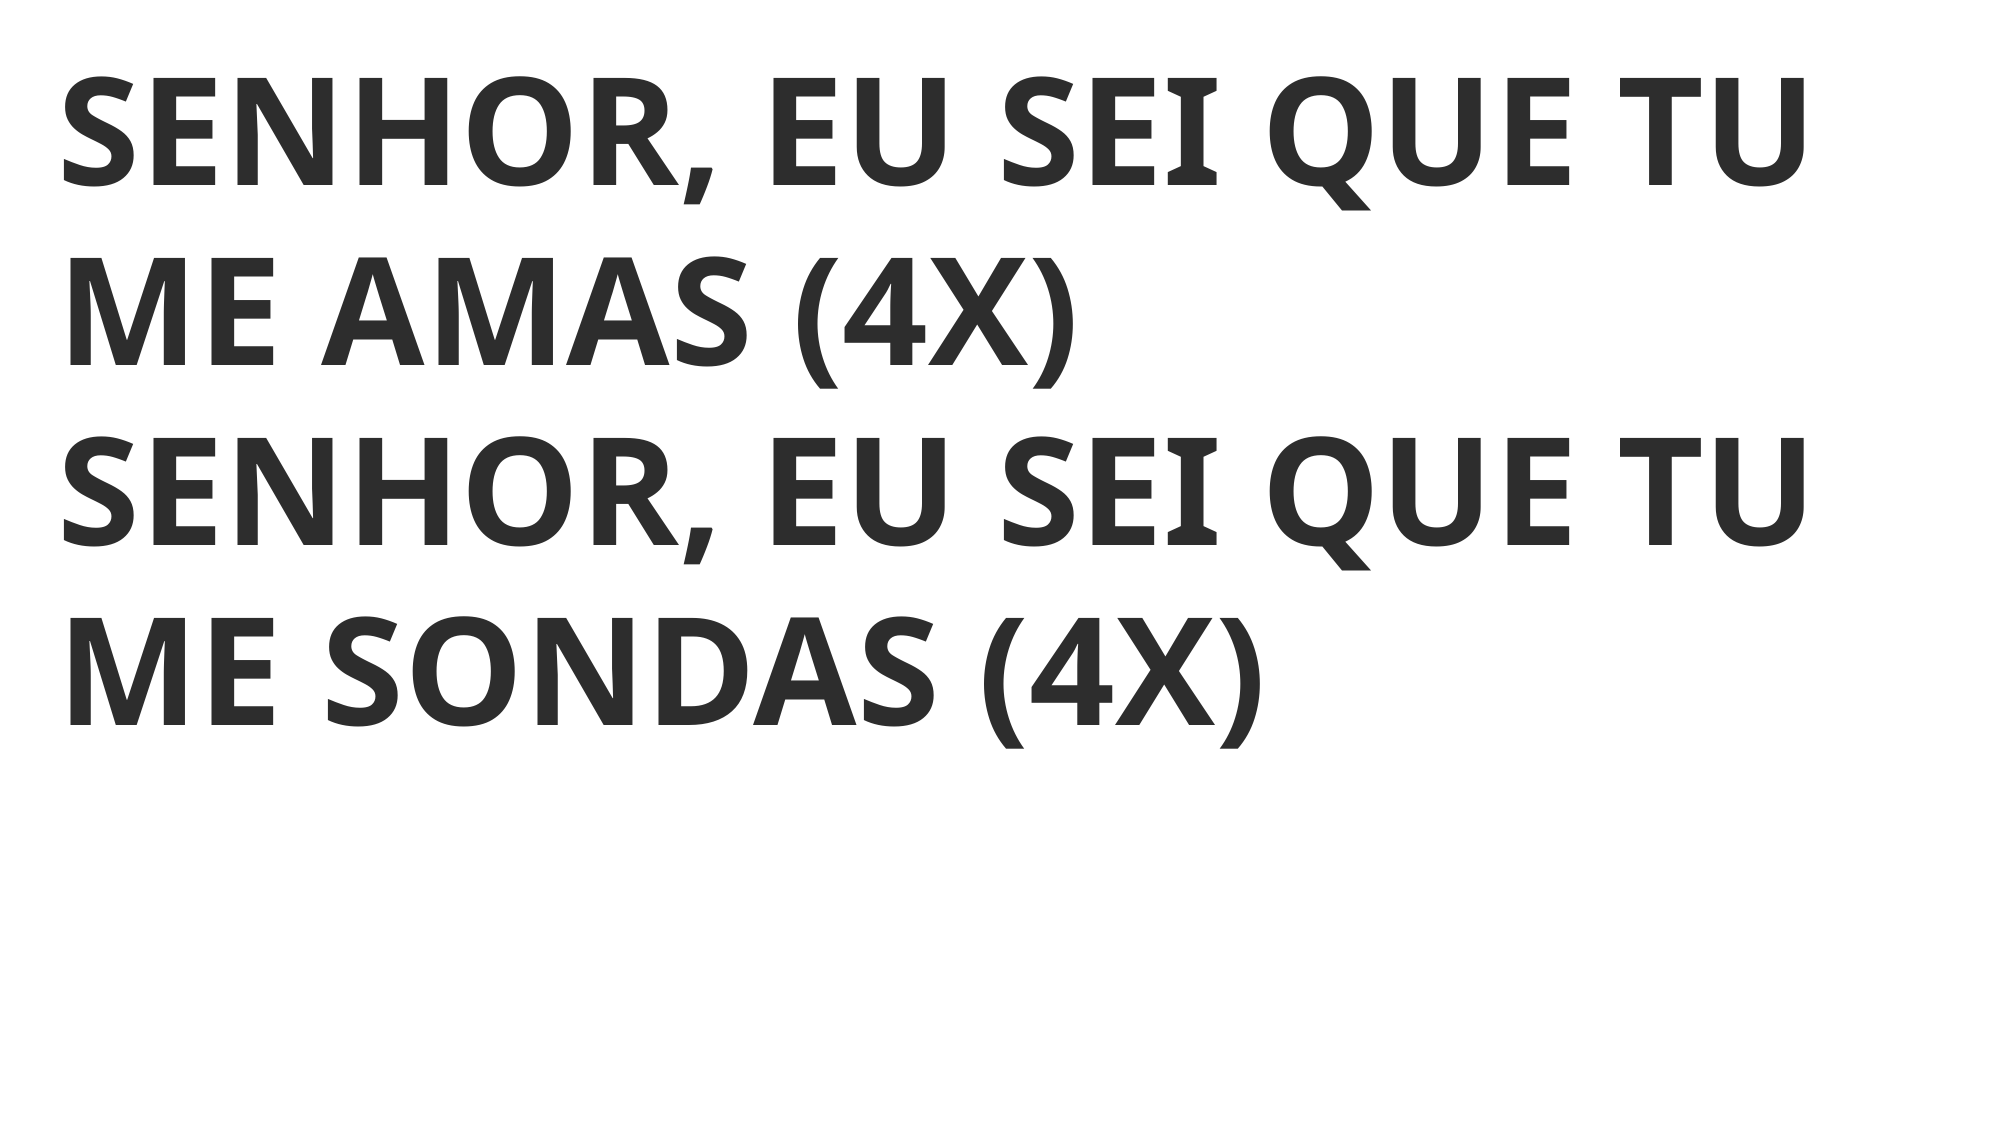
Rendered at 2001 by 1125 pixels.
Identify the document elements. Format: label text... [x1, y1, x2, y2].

text_box SENHOR, EU SEI QUE TU ME AMAS (4X) SENHOR, EU SEI QUE TU ME SONDAS (4X) [42, 27, 1866, 763]
